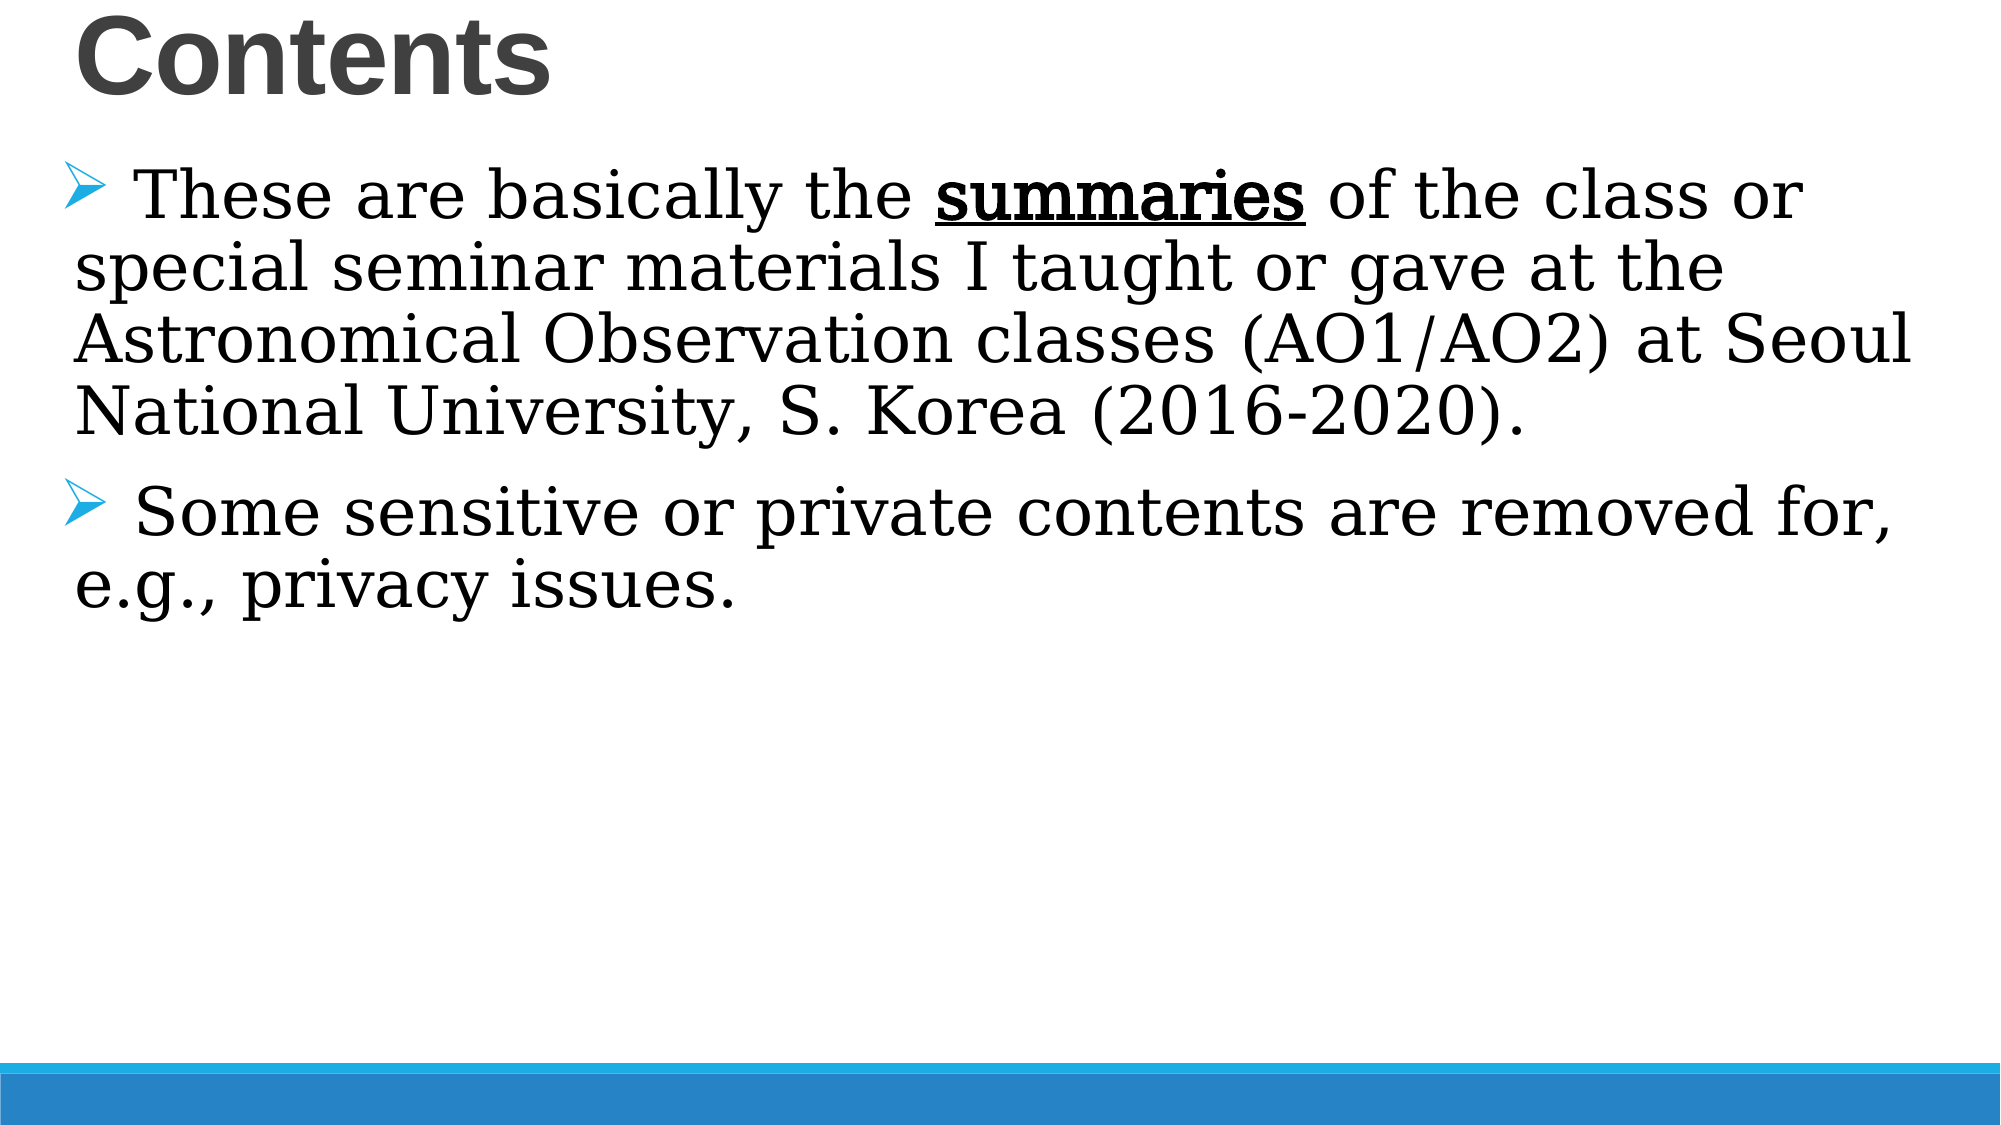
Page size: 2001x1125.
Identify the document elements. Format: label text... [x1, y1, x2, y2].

title Contents [59, 17, 1945, 125]
list These are basically the summaries of the class or special seminar materials I taught or gave at the Astronomical Observation classes (AO1/AO2) at Seoul National University, S. Korea (2016-2020). Some sensitive or private contents are removed for, e.g., privacy issues. [59, 153, 1945, 1015]
